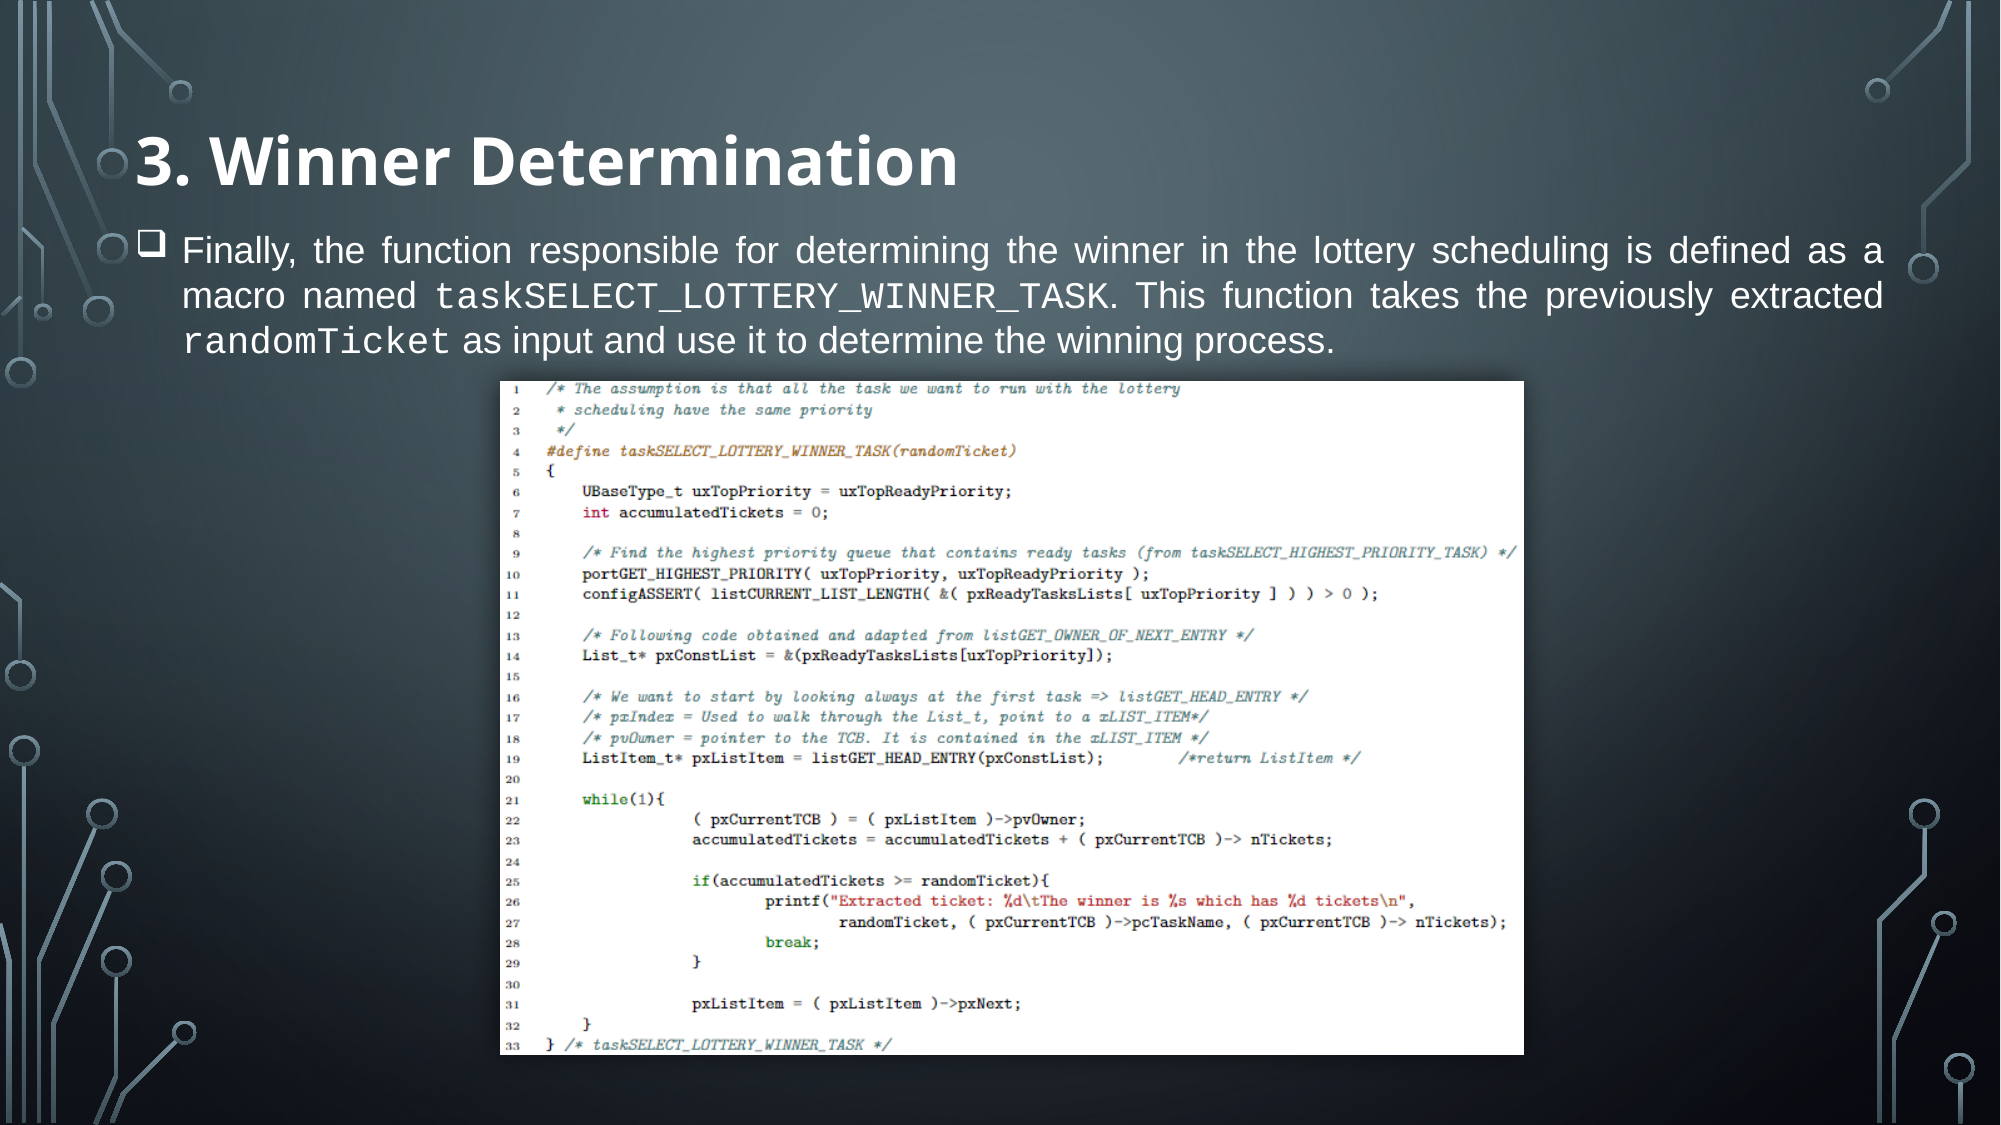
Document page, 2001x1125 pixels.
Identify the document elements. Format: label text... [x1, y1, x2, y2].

text_box Finally, the function responsible for determining the winner in the lottery scheduling is defined as a macro named taskSELECT_LOTTERY_WINNER_TASK. This function takes the previously extracted randomTicket as input and use it to determine the winning process. [120, 218, 1900, 369]
picture [500, 381, 1524, 1055]
text_box 3. Winner Determination [120, 111, 1012, 207]
